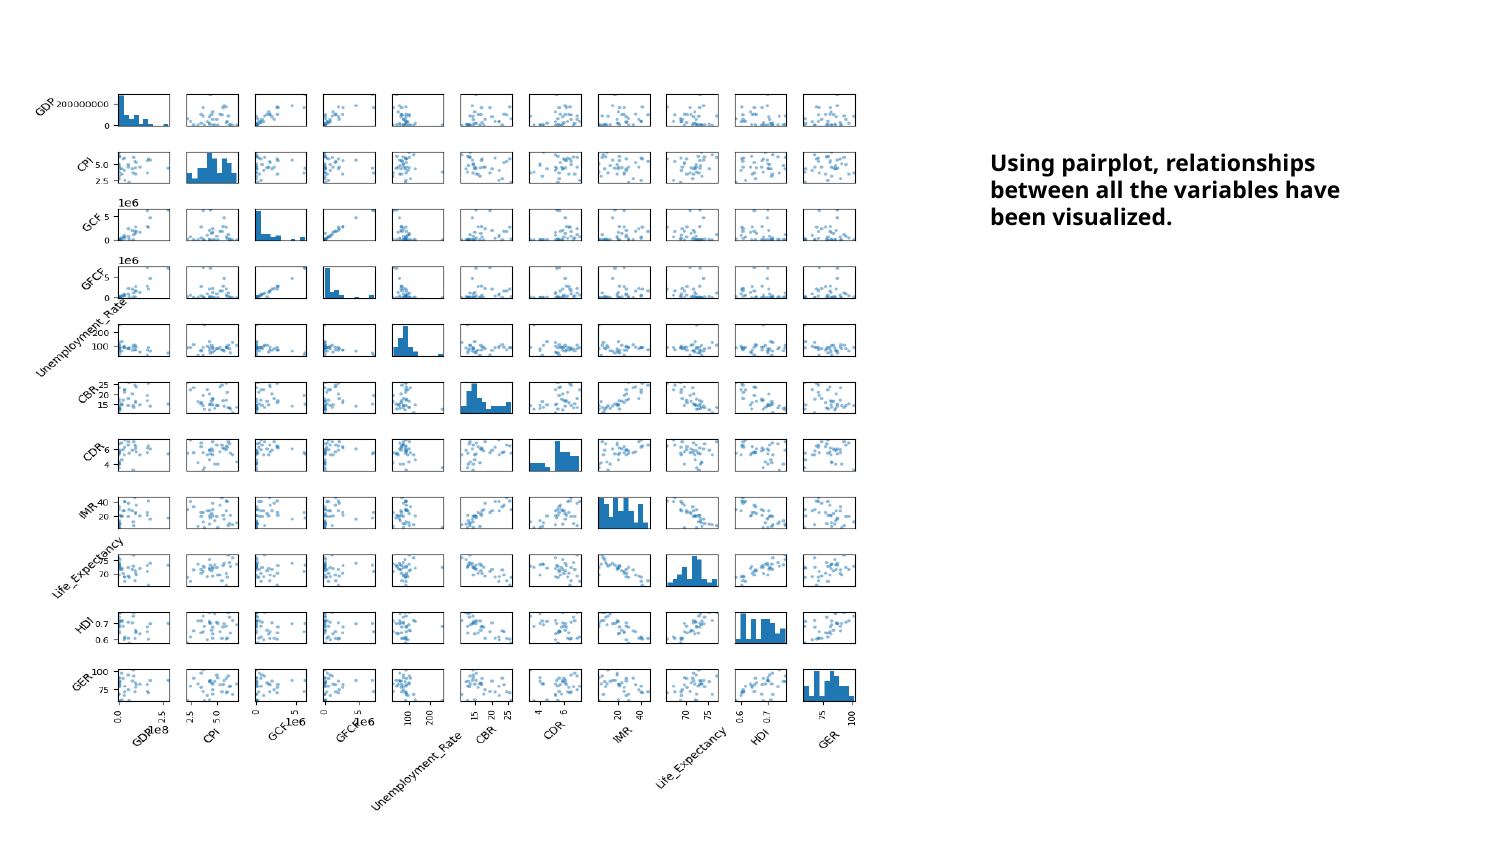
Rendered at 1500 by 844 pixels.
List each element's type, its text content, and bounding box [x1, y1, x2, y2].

text_box Using pairplot, relationships between all the variables have been visualized. [974, 133, 1416, 246]
picture [24, 86, 864, 819]
